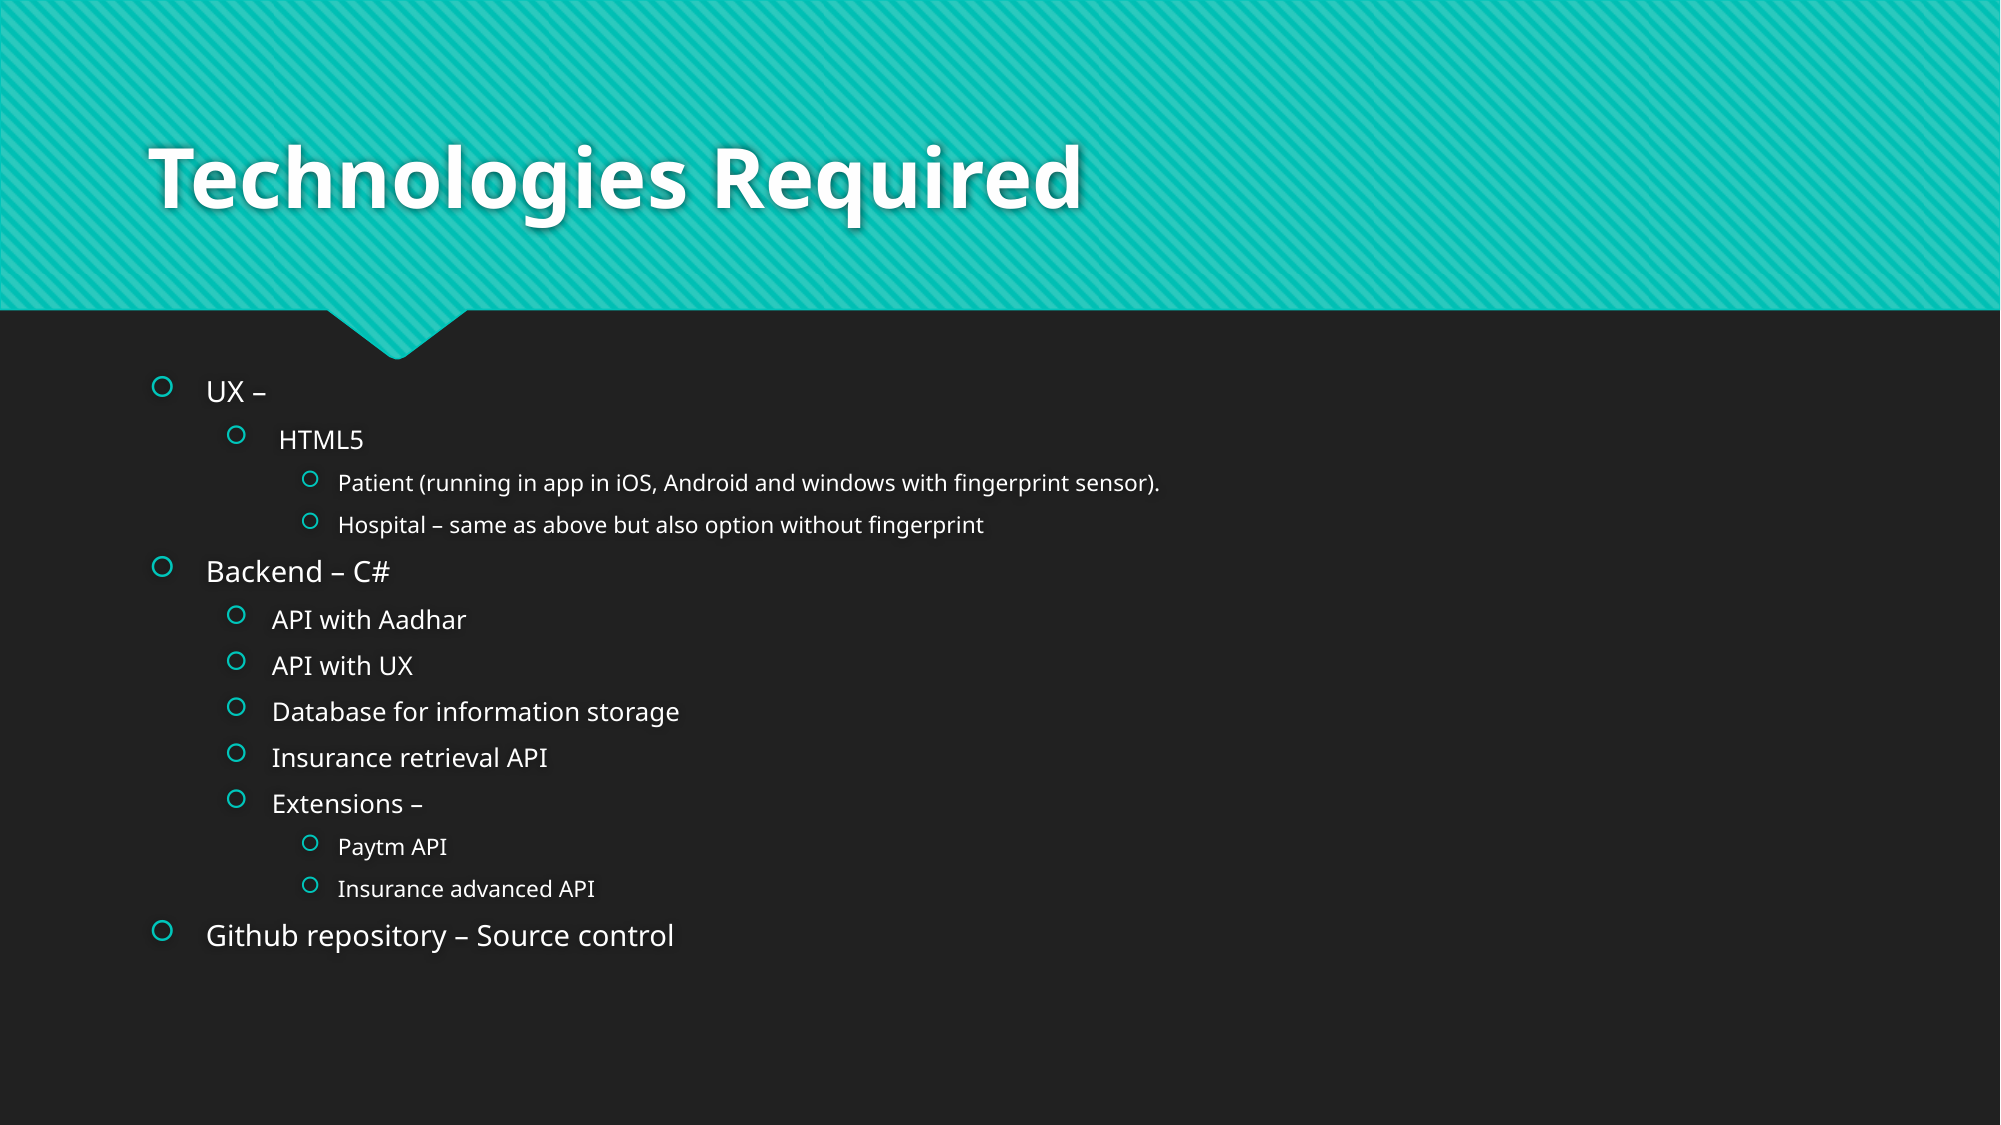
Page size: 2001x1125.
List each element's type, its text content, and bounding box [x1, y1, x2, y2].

title Technologies Required [132, 73, 1868, 233]
list UX – HTML5 Patient (running in app in iOS, Android and windows with fingerprint sensor). Hospital – same as above but also option without fingerprint Backend – C# API with Aadhar API with UX Database for information storage Insurance retrieval API Extensions – Paytm API Insurance advanced API Github repository – Source control [134, 364, 1866, 962]
